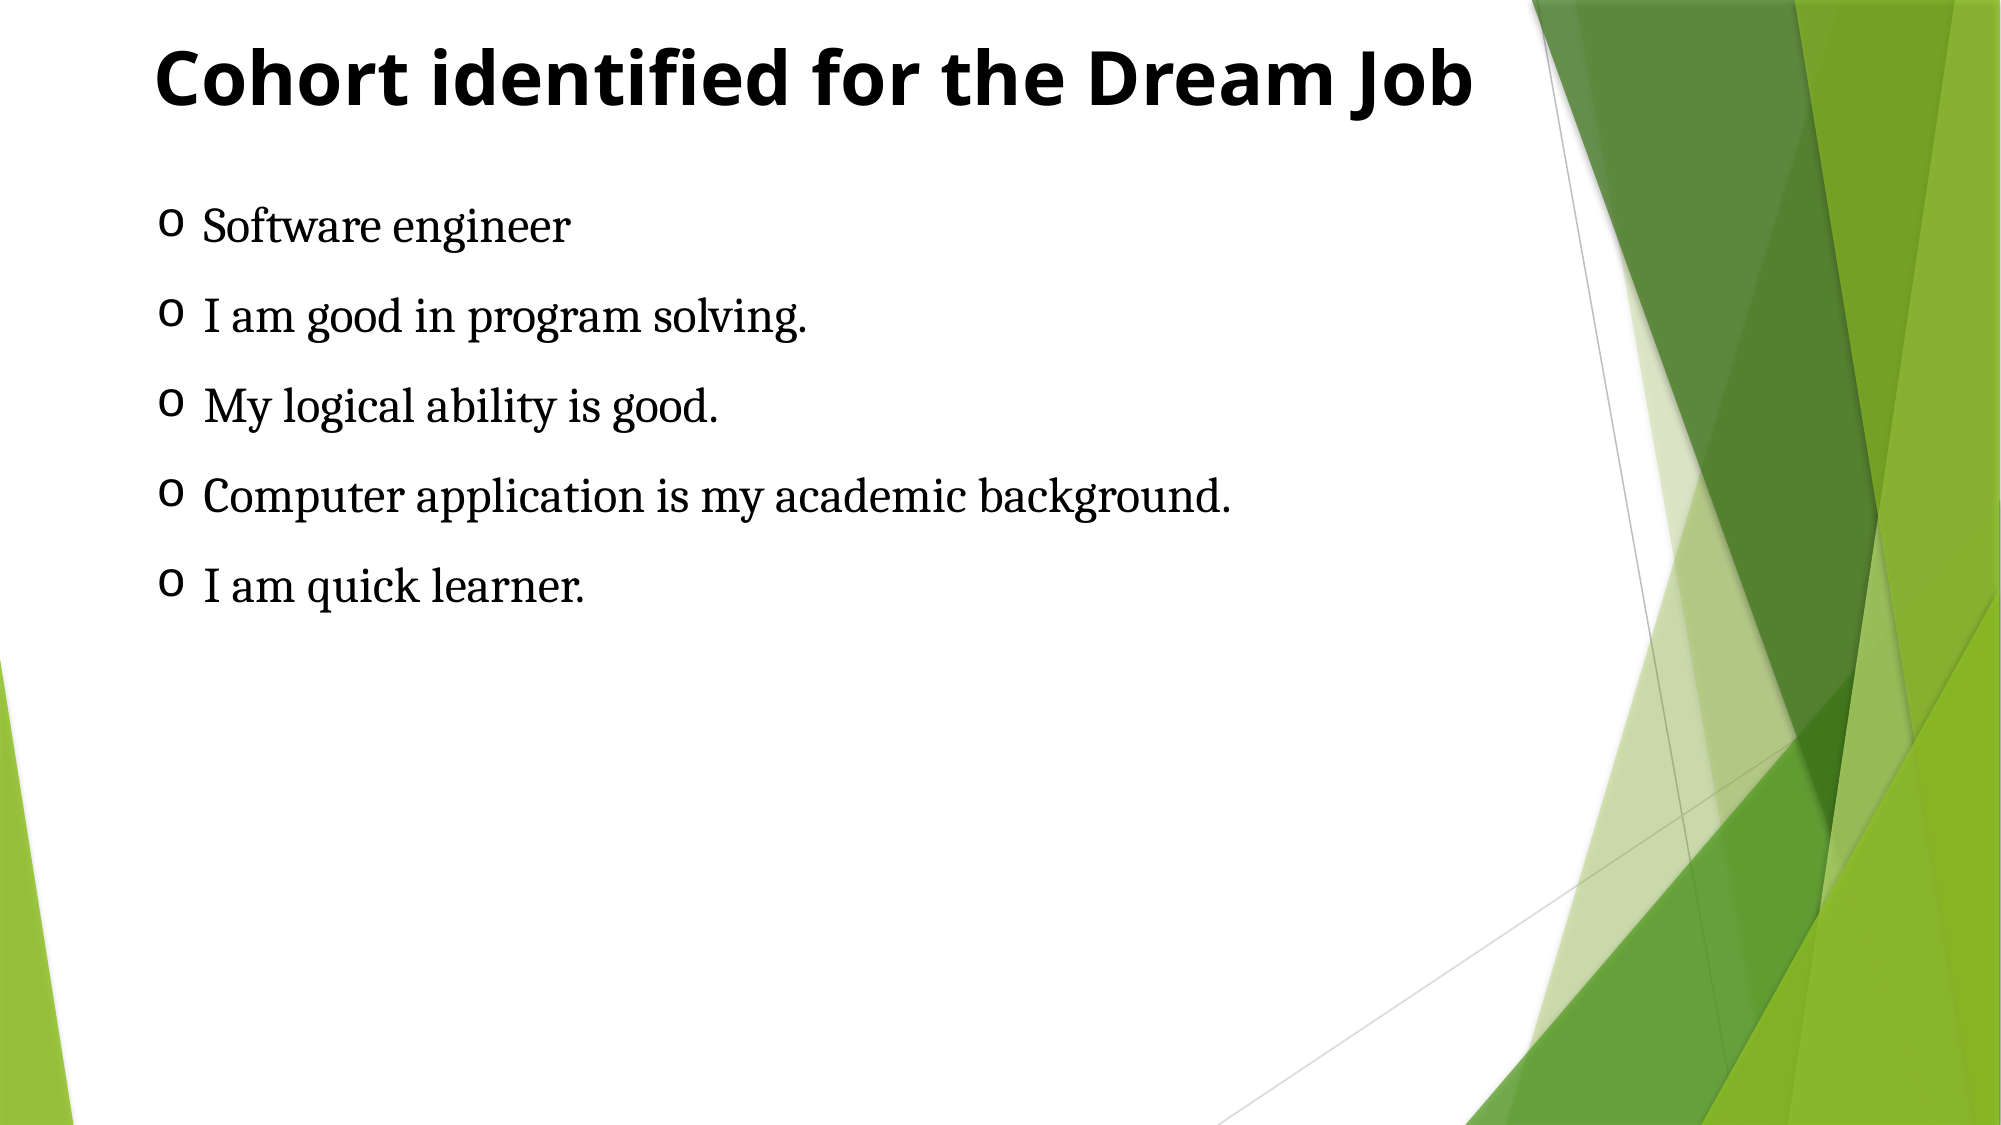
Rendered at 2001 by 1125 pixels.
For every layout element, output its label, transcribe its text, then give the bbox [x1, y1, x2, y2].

title Cohort identified for the Dream Job [50, 23, 1580, 190]
text_box Software engineer I am good in program solving. My logical ability is good. Computer application is my academic background. I am quick learner. [141, 155, 1691, 621]
